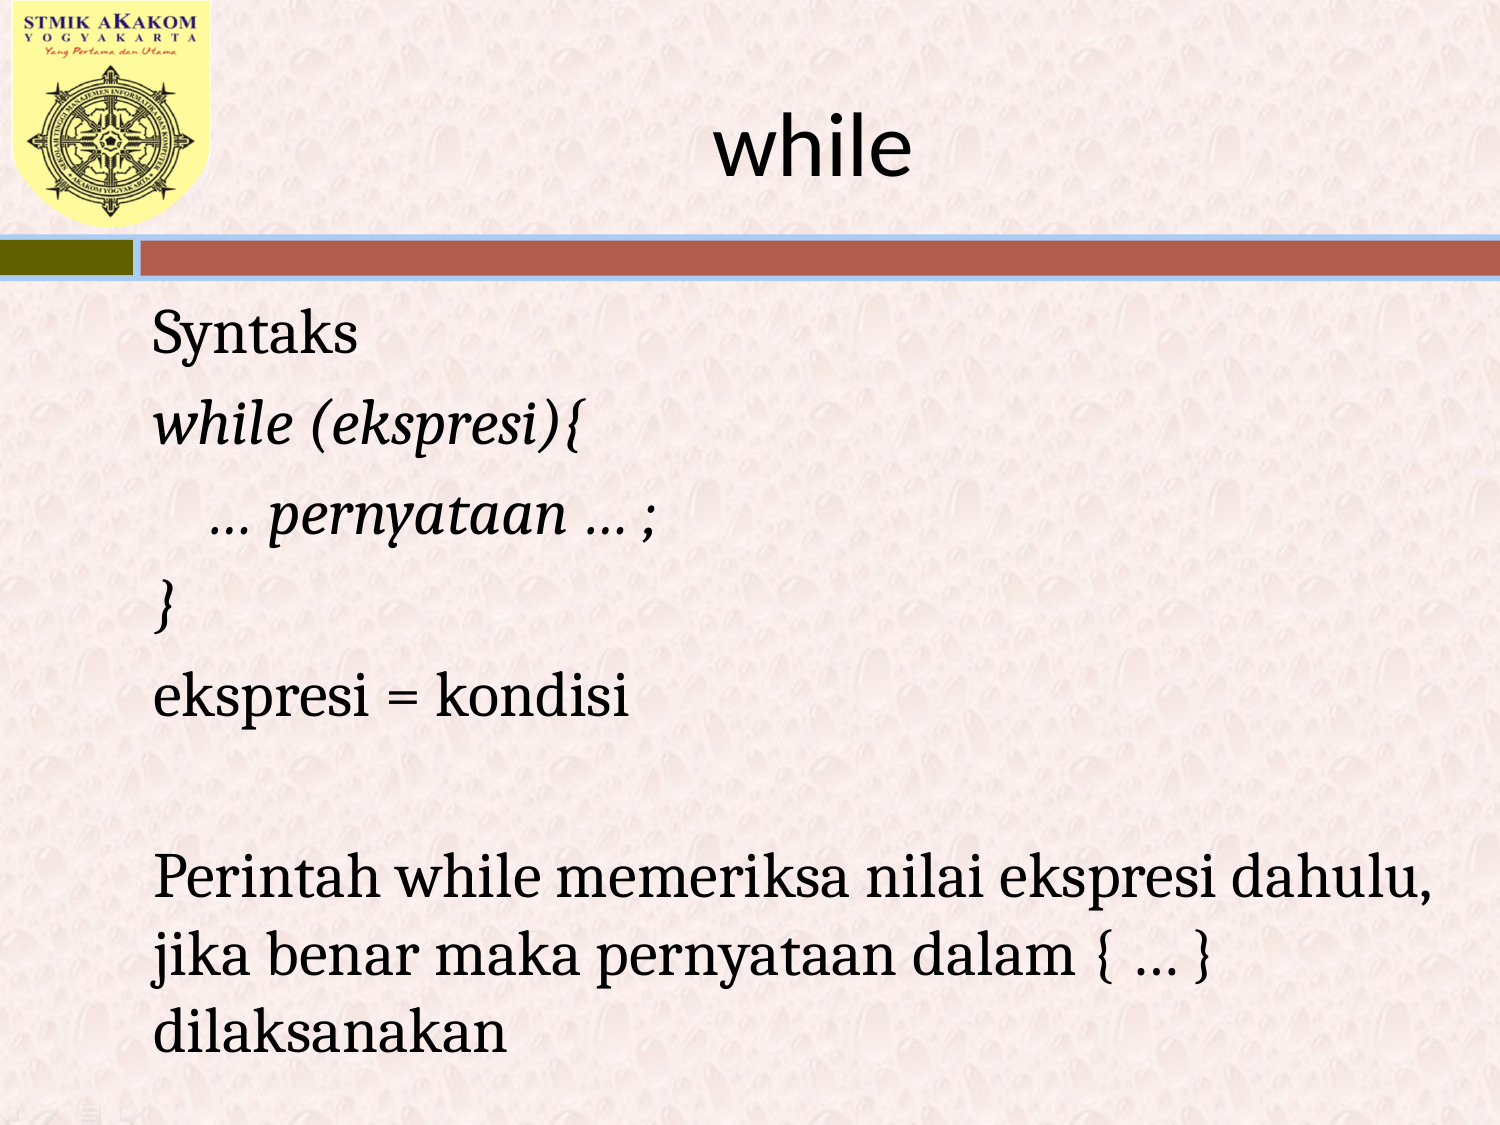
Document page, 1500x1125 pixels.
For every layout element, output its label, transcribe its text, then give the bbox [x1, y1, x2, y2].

list Syntaks while (ekspresi){ … pernyataan … ; } ekspresi = kondisi Perintah while memeriksa nilai ekspresi dahulu, jika benar maka pernyataan dalam { … } dilaksanakan [138, 281, 1489, 1076]
picture [11, 0, 211, 232]
title while [138, 46, 1489, 234]
